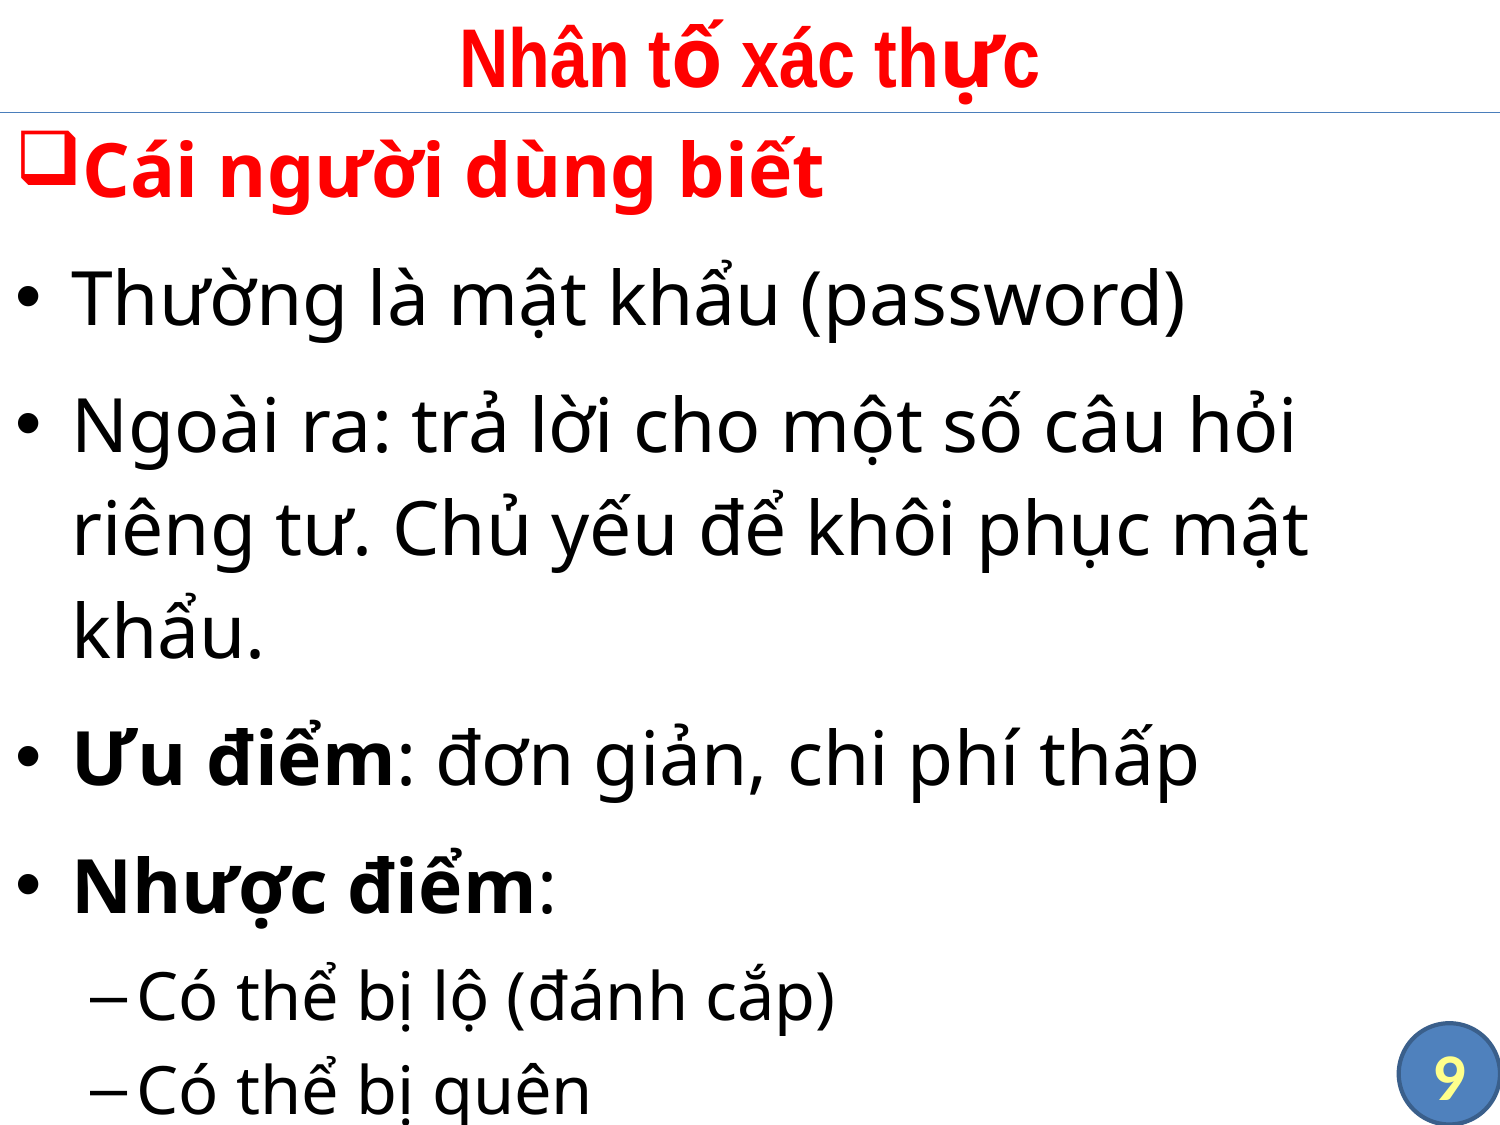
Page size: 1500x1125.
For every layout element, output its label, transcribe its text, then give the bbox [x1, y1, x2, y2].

title Nhân tố xác thực [0, 0, 1500, 112]
list Cái người dùng biết Thường là mật khẩu (password) Ngoài ra: trả lời cho một số câu hỏi riêng tư. Chủ yếu để khôi phục mật khẩu. Ưu điểm: đơn giản, chi phí thấp Nhược điểm: Có thể bị lộ (đánh cắp) Có thể bị quên [0, 112, 1500, 1125]
